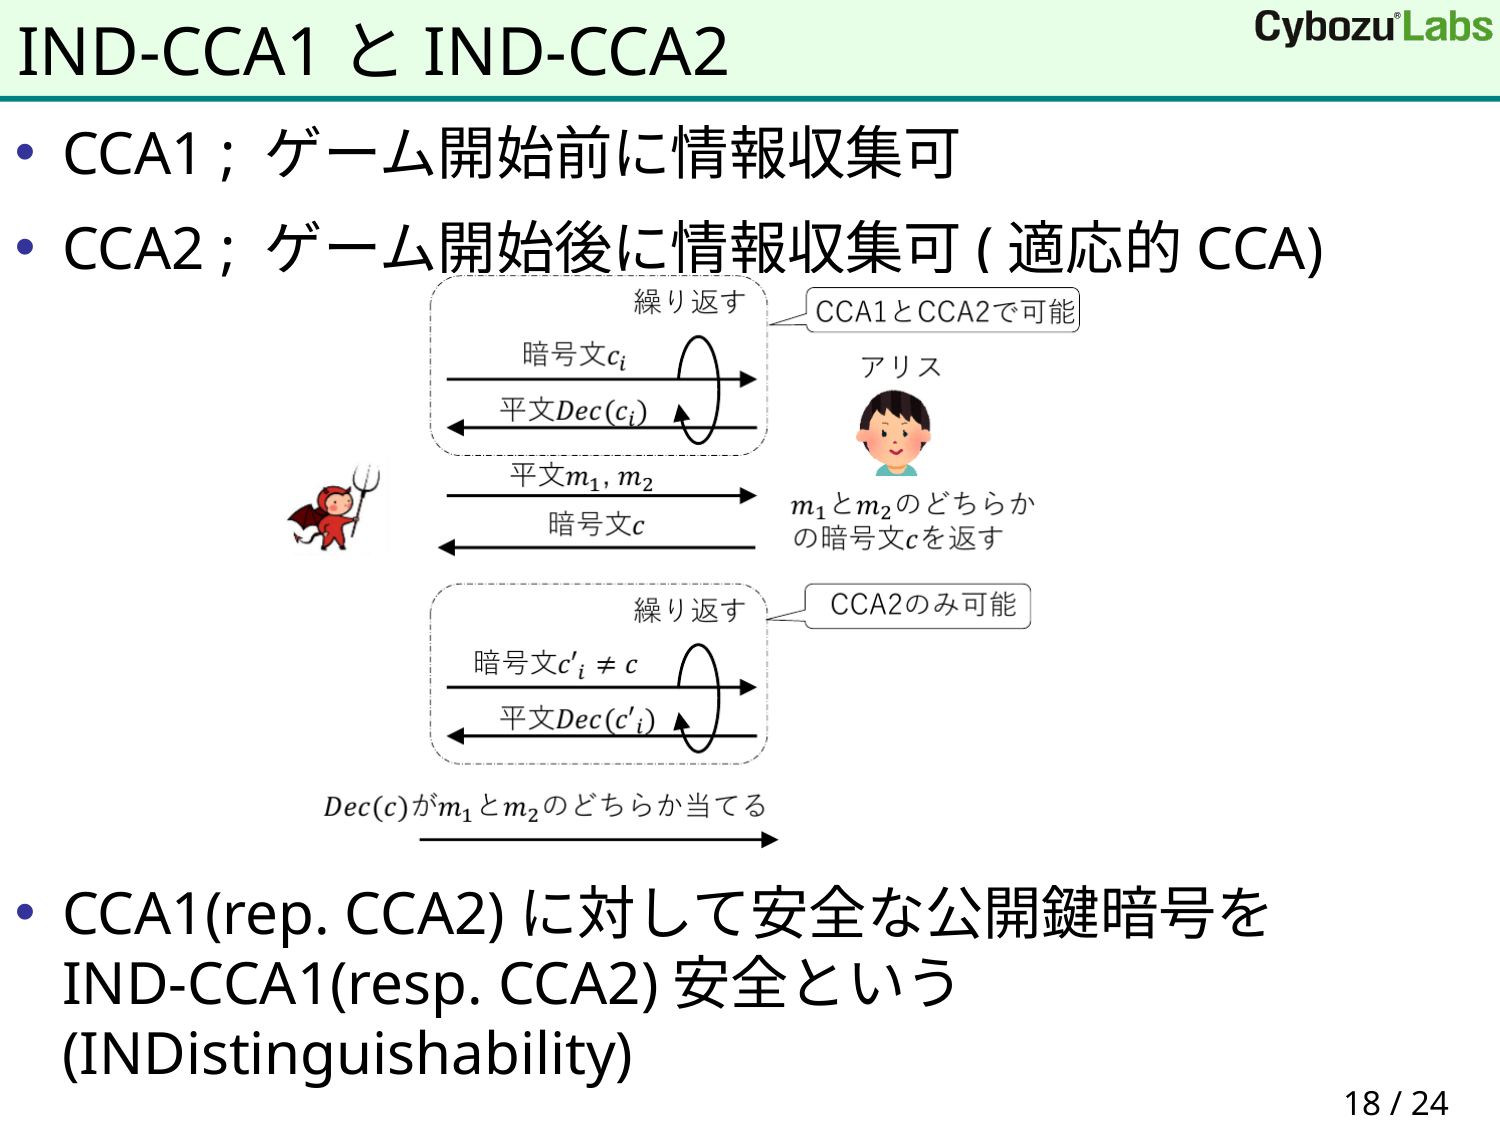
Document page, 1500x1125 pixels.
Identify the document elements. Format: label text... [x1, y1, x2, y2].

picture [277, 273, 1081, 852]
slide_number 18 / 24 [1293, 1074, 1495, 1125]
list CCA1 ; ゲーム開始前に情報収集可 CCA2 ; ゲーム開始後に情報収集可(適応的CCA) CCA1(rep. CCA2)に対して安全な公開鍵暗号を IND-CCA1(resp. CCA2)安全という(INDistinguishability) [0, 108, 1500, 1072]
title IND-CCA1とIND-CCA2 [2, 1, 1500, 90]
